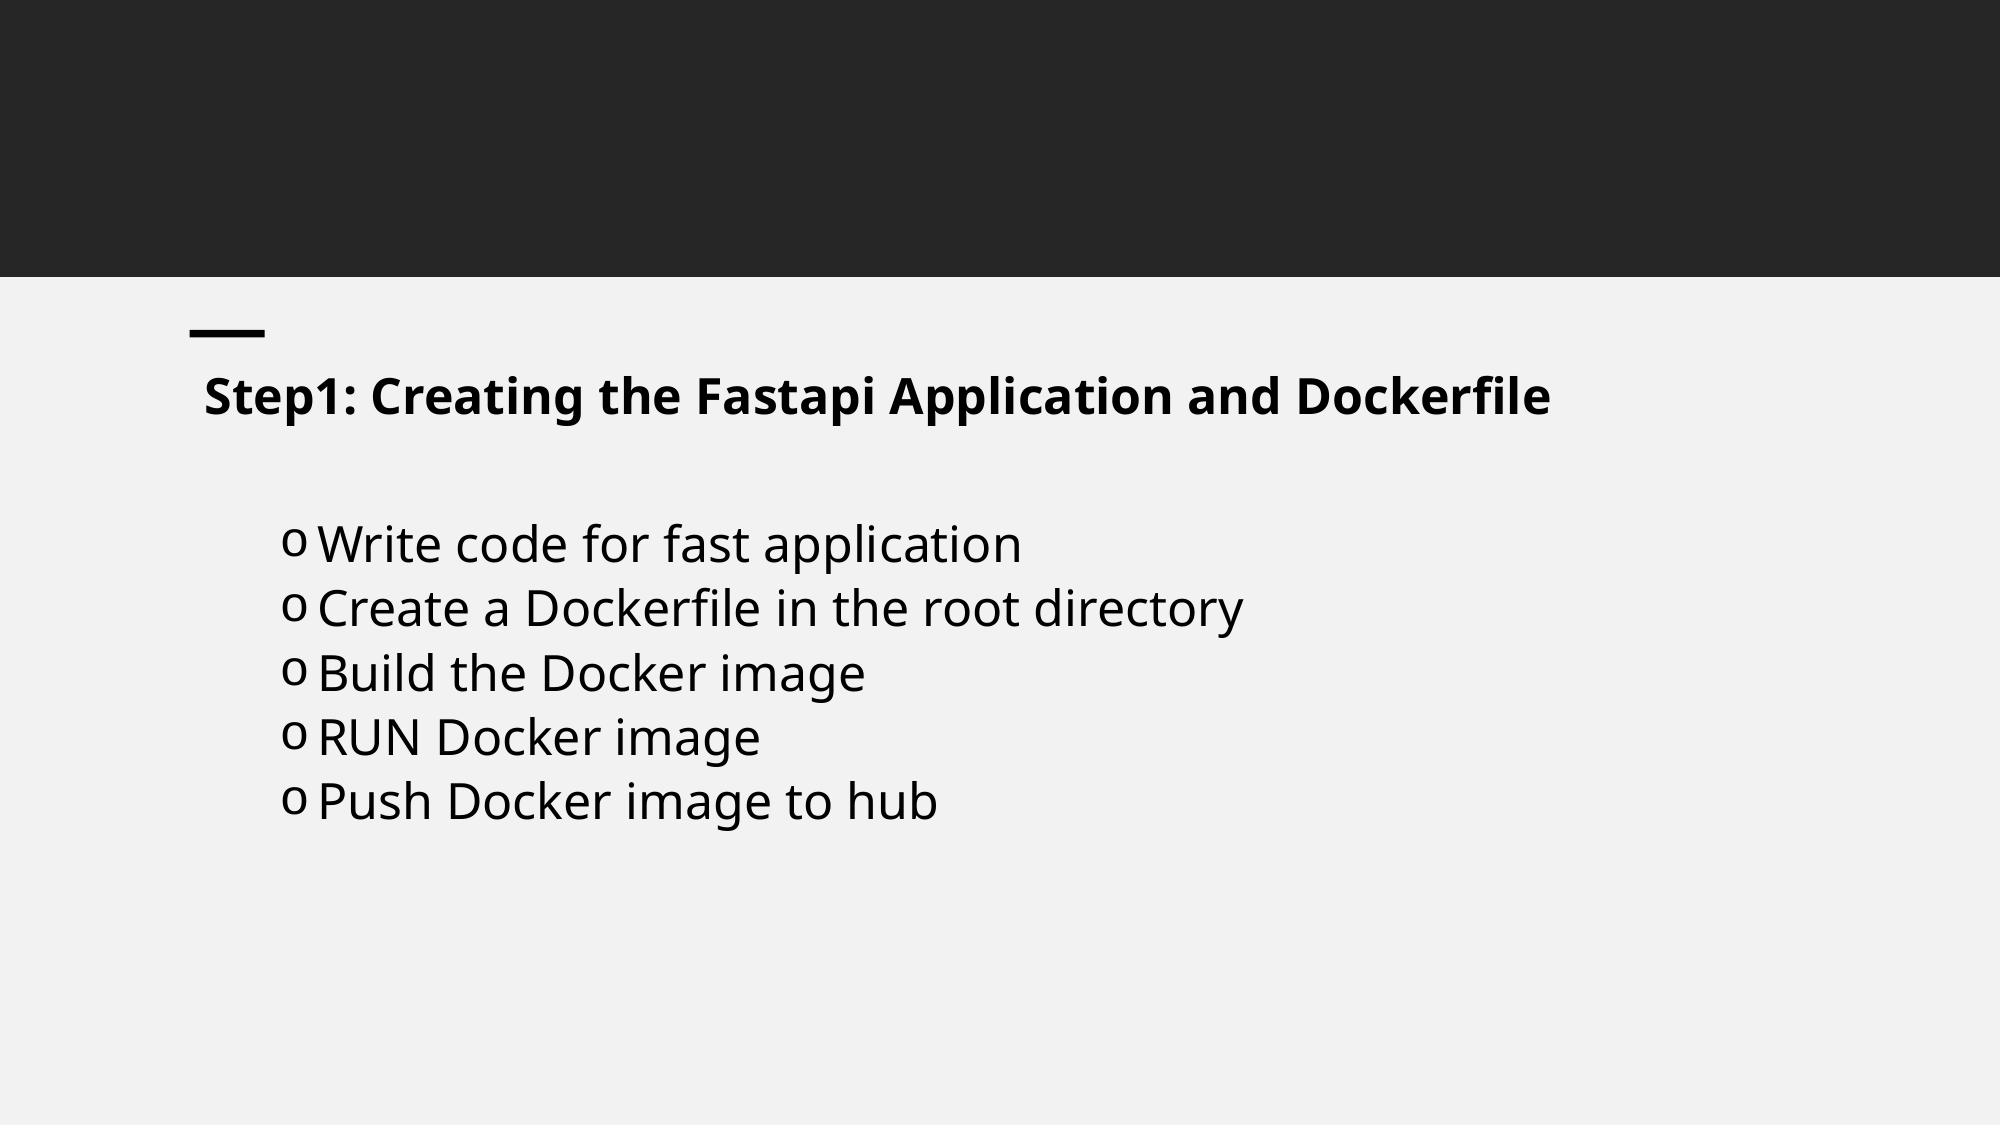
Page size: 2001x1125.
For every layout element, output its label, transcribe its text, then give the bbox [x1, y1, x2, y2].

list Step1: Creating the Fastapi Application and Dockerfile Write code for fast application Create a Dockerfile in the root directory Build the Docker image RUN Docker image Push Docker image to hub [189, 363, 1811, 1014]
text_box [188, 328, 266, 339]
text_box [0, 275, 2000, 1125]
text_box [0, 0, 2000, 275]
